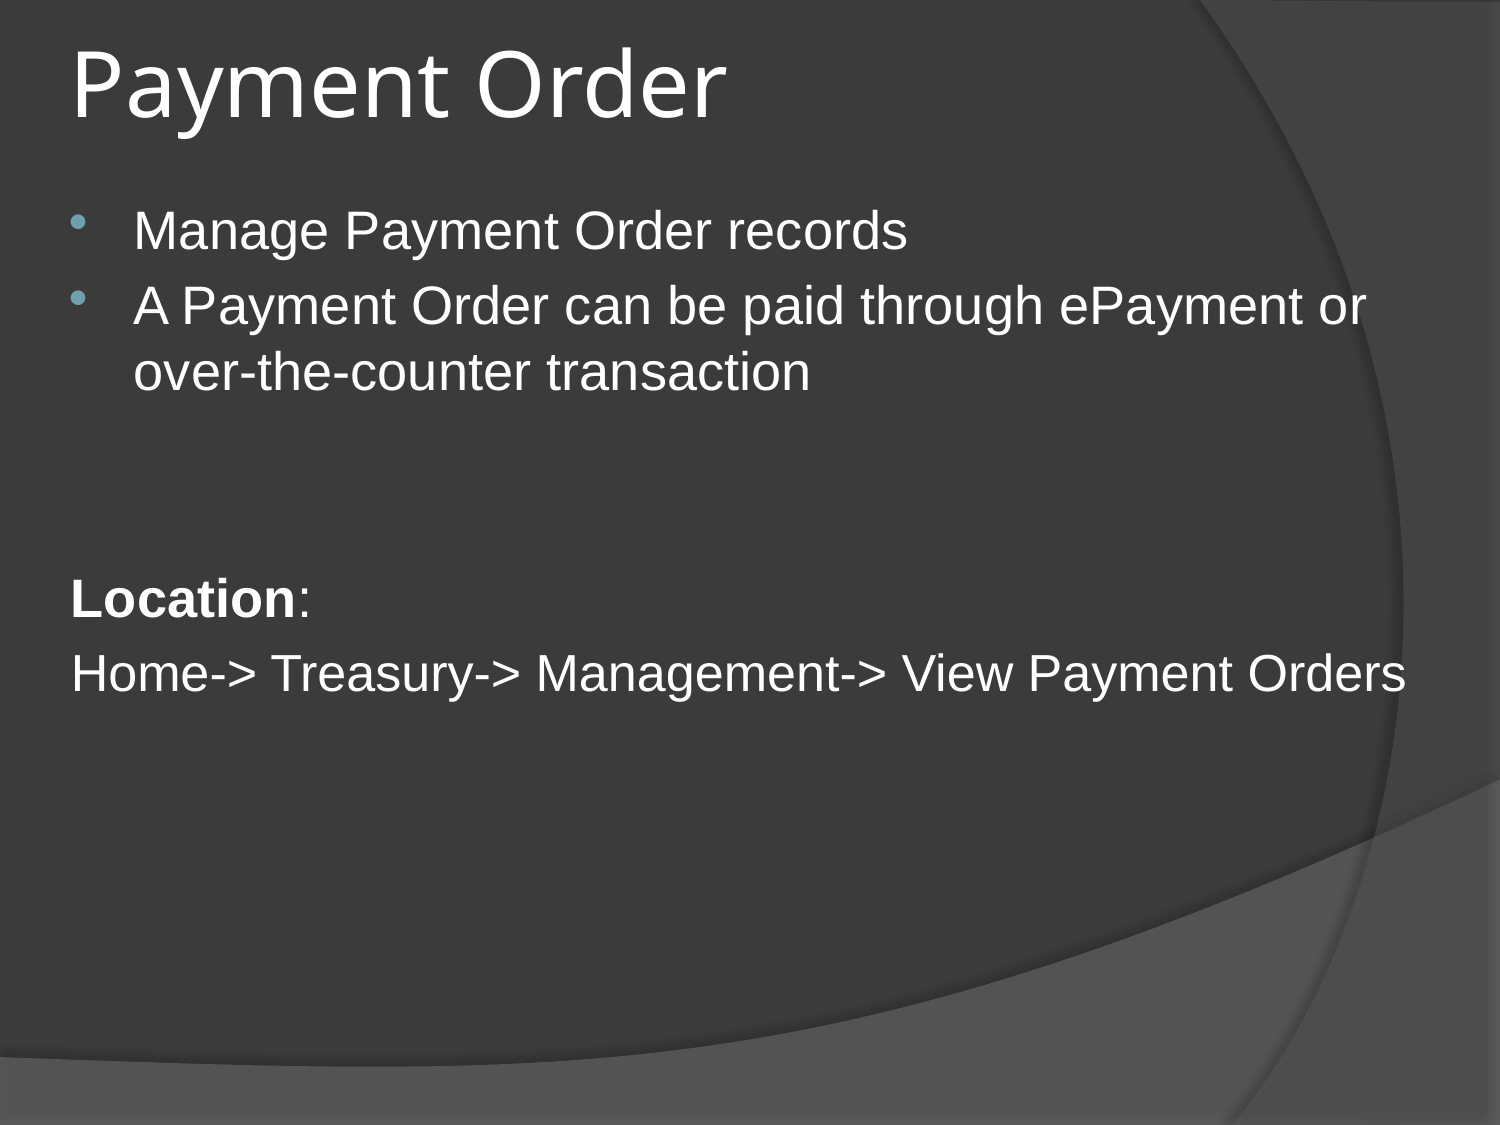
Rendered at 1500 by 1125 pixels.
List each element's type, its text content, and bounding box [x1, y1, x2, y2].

list Manage Payment Order records A Payment Order can be paid through ePayment or over-the-counter transaction Location: Home-> Treasury-> Management-> View Payment Orders [50, 187, 1500, 1088]
text_box Payment Order [62, 0, 1475, 163]
